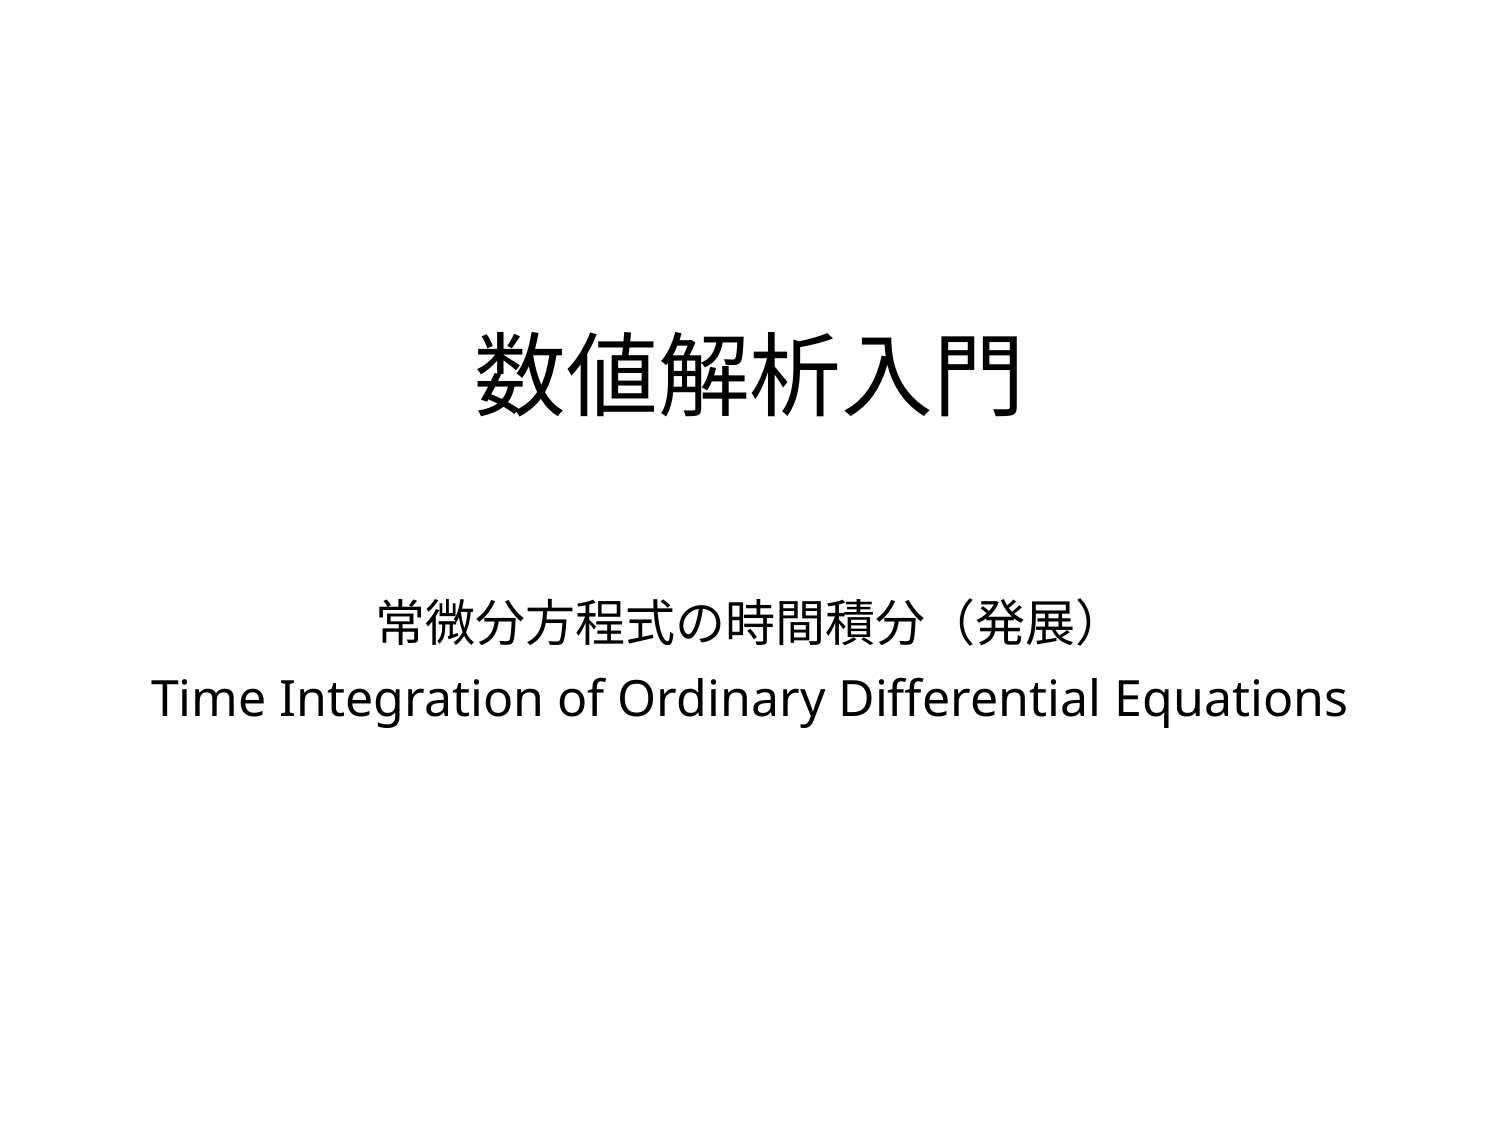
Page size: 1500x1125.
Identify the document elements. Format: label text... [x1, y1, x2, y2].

title 数値解析入門 [112, 184, 1388, 576]
subtitle 常微分方程式の時間積分（発展） Time Integration of Ordinary Differential Equations [99, 590, 1401, 863]
